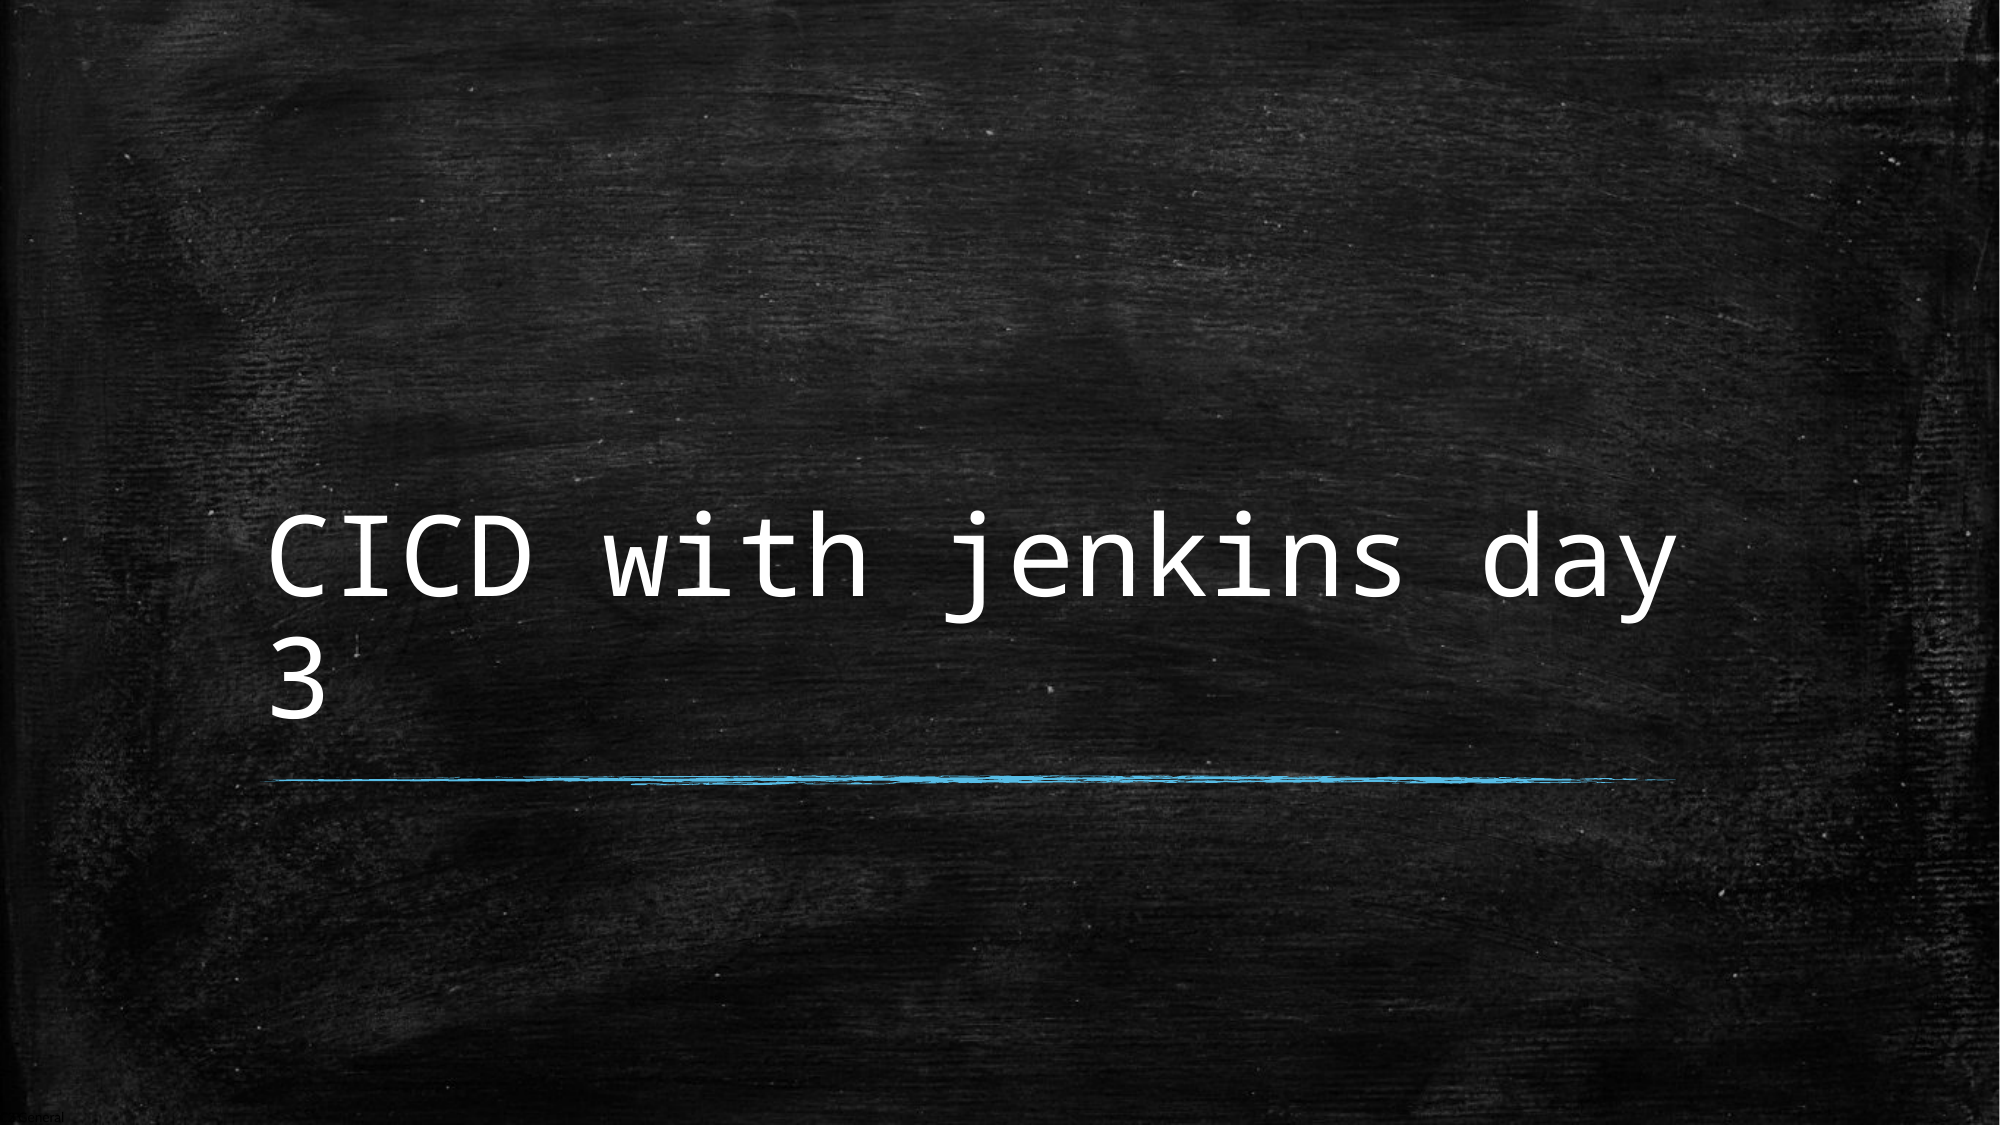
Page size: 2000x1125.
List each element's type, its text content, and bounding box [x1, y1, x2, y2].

title CICD with jenkins day 3 [249, 312, 1750, 750]
